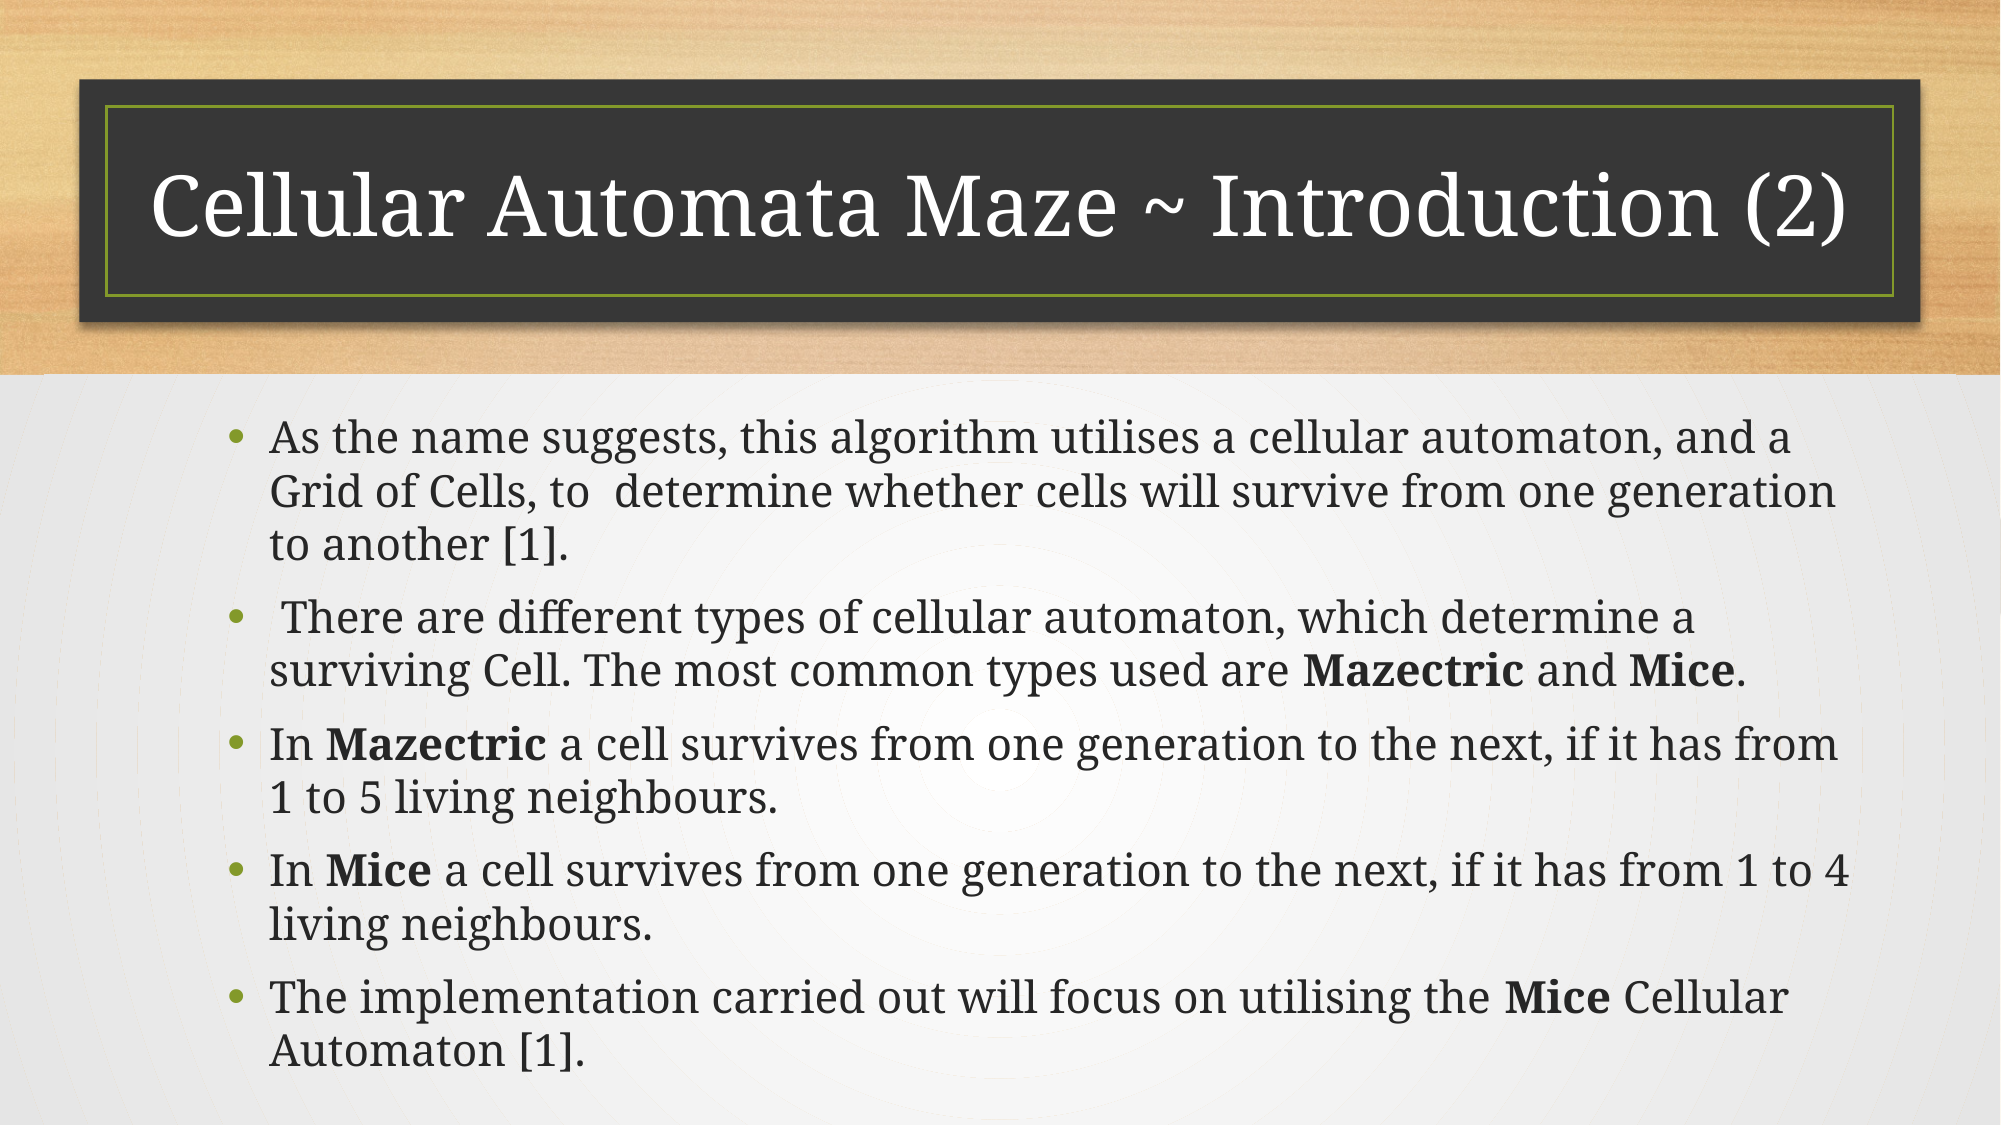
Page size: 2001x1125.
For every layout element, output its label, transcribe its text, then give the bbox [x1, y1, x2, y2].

text_box [0, 0, 2000, 374]
text_box [78, 78, 1922, 323]
text_box [0, 374, 2000, 1125]
text_box [106, 106, 1894, 296]
list As the name suggests, this algorithm utilises a cellular automaton, and a Grid of Cells, to determine whether cells will survive from one generation to another [1]. There are different types of cellular automaton, which determine a surviving Cell. The most common types used are Mazectric and Mice. In Mazectric a cell survives from one generation to the next, if it has from 1 to 5 living neighbours. In Mice a cell survives from one generation to the next, if it has from 1 to 4 living neighbours. The implementation carried out will focus on utilising the Mice Cellular Automaton [1]. [212, 401, 1868, 1090]
